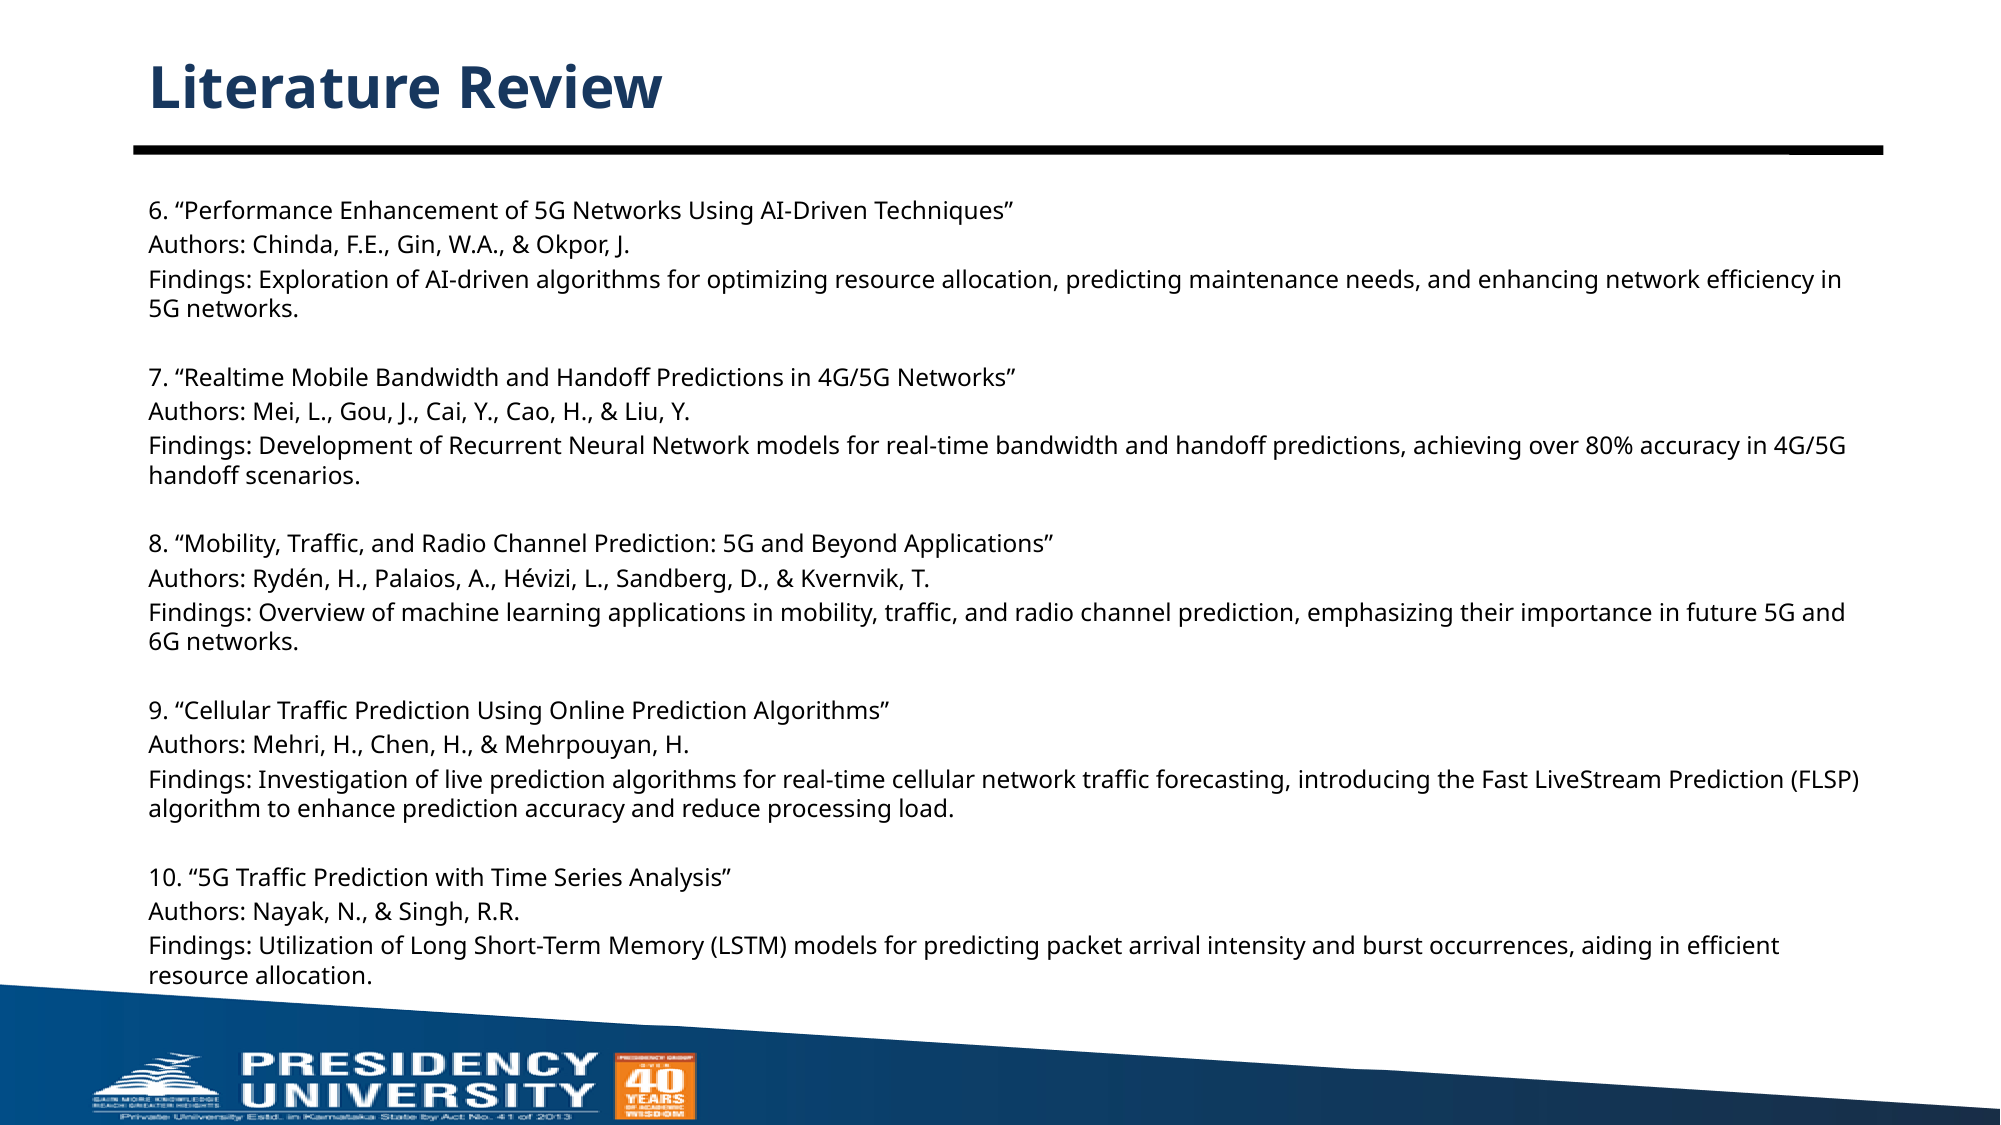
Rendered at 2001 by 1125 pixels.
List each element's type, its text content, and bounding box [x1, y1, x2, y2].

title Literature Review [133, 45, 1884, 125]
picture [0, 982, 2000, 1125]
list 6. “Performance Enhancement of 5G Networks Using AI-Driven Techniques” Authors: Chinda, F.E., Gin, W.A., & Okpor, J. Findings: Exploration of AI-driven algorithms for optimizing resource allocation, predicting maintenance needs, and enhancing network efficiency in 5G networks. 7. “Realtime Mobile Bandwidth and Handoff Predictions in 4G/5G Networks” Authors: Mei, L., Gou, J., Cai, Y., Cao, H., & Liu, Y. Findings: Development of Recurrent Neural Network models for real-time bandwidth and handoff predictions, achieving over 80% accuracy in 4G/5G handoff scenarios. 8. “Mobility, Traffic, and Radio Channel Prediction: 5G and Beyond Applications” Authors: Rydén, H., Palaios, A., Hévizi, L., Sandberg, D., & Kvernvik, T. Findings: Overview of machine learning applications in mobility, traffic, and radio channel prediction, emphasizing their importance in future 5G and 6G networks. 9. “Cellular Traffic Prediction Using Online Prediction Algorithms” Authors: Mehri, H., Chen, H., & Mehrpouyan, H. Findings: Investigation of live prediction algorithms for real-time cellular network traffic forecasting, introducing the Fast LiveStream Prediction (FLSP) algorithm to enhance prediction accuracy and reduce processing load. 10. “5G Traffic Prediction with Time Series Analysis” Authors: Nayak, N., & Singh, R.R. Findings: Utilization of Long Short-Term Memory (LSTM) models for predicting packet arrival intensity and burst occurrences, aiding in efficient resource allocation. [133, 187, 1884, 1000]
